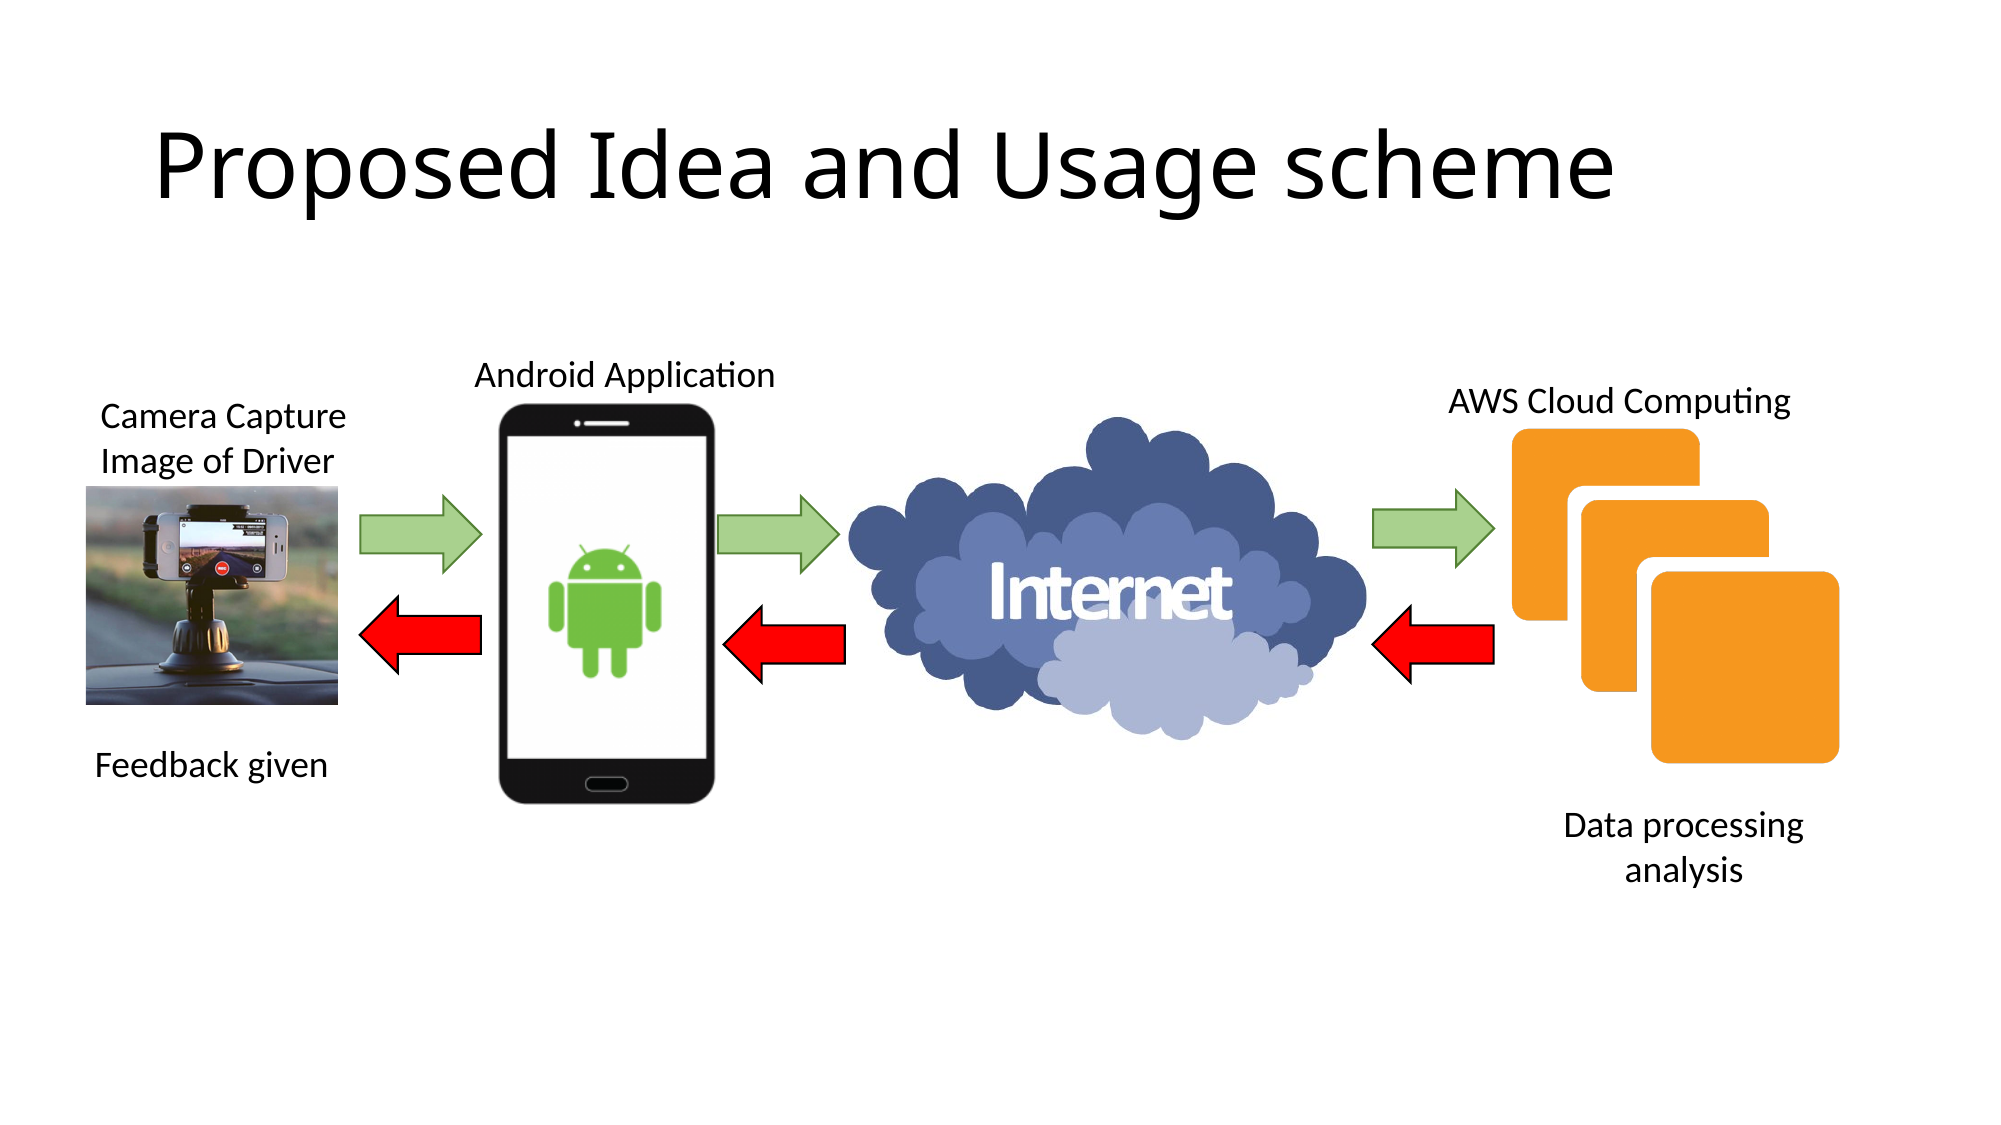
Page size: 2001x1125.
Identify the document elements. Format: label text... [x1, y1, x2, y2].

text_box Camera Capture Image of Driver [85, 384, 460, 489]
title Proposed Idea and Usage scheme [137, 59, 1863, 278]
picture [832, 402, 1378, 756]
picture [85, 486, 338, 705]
text_box [734, 603, 832, 685]
text_box Android Application [459, 342, 834, 403]
picture [1478, 399, 1871, 792]
text_box [734, 493, 832, 575]
text_box Feedback given [24, 732, 399, 793]
text_box [1378, 487, 1478, 570]
text_box [358, 594, 481, 676]
text_box [1378, 603, 1478, 685]
text_box Data processing analysis [1497, 792, 1871, 898]
picture [481, 402, 734, 810]
text_box AWS Cloud Computing [1433, 369, 1808, 429]
text_box [359, 493, 481, 575]
